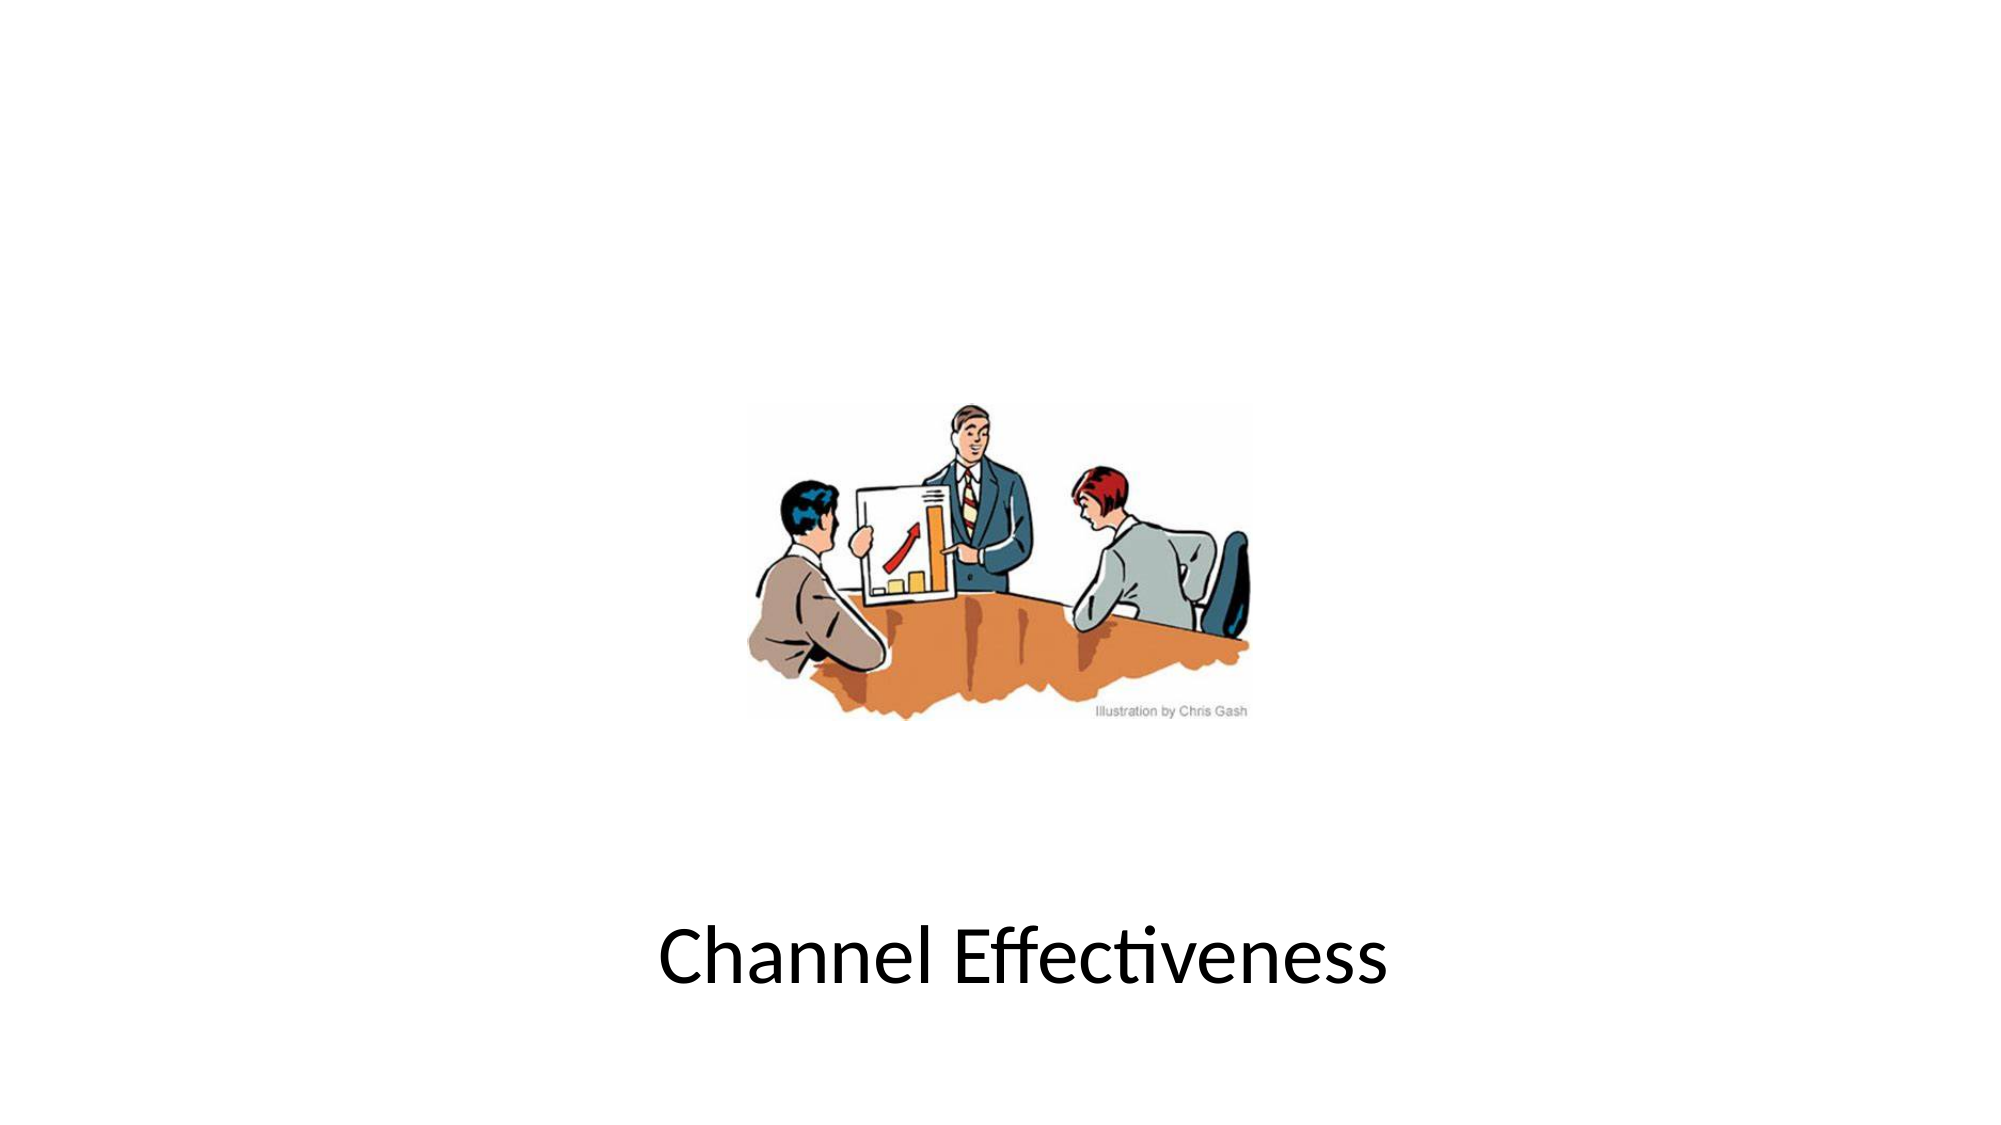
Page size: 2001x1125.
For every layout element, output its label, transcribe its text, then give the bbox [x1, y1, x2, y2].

text_box Channel Effectiveness [643, 892, 1462, 1008]
picture [747, 403, 1253, 721]
